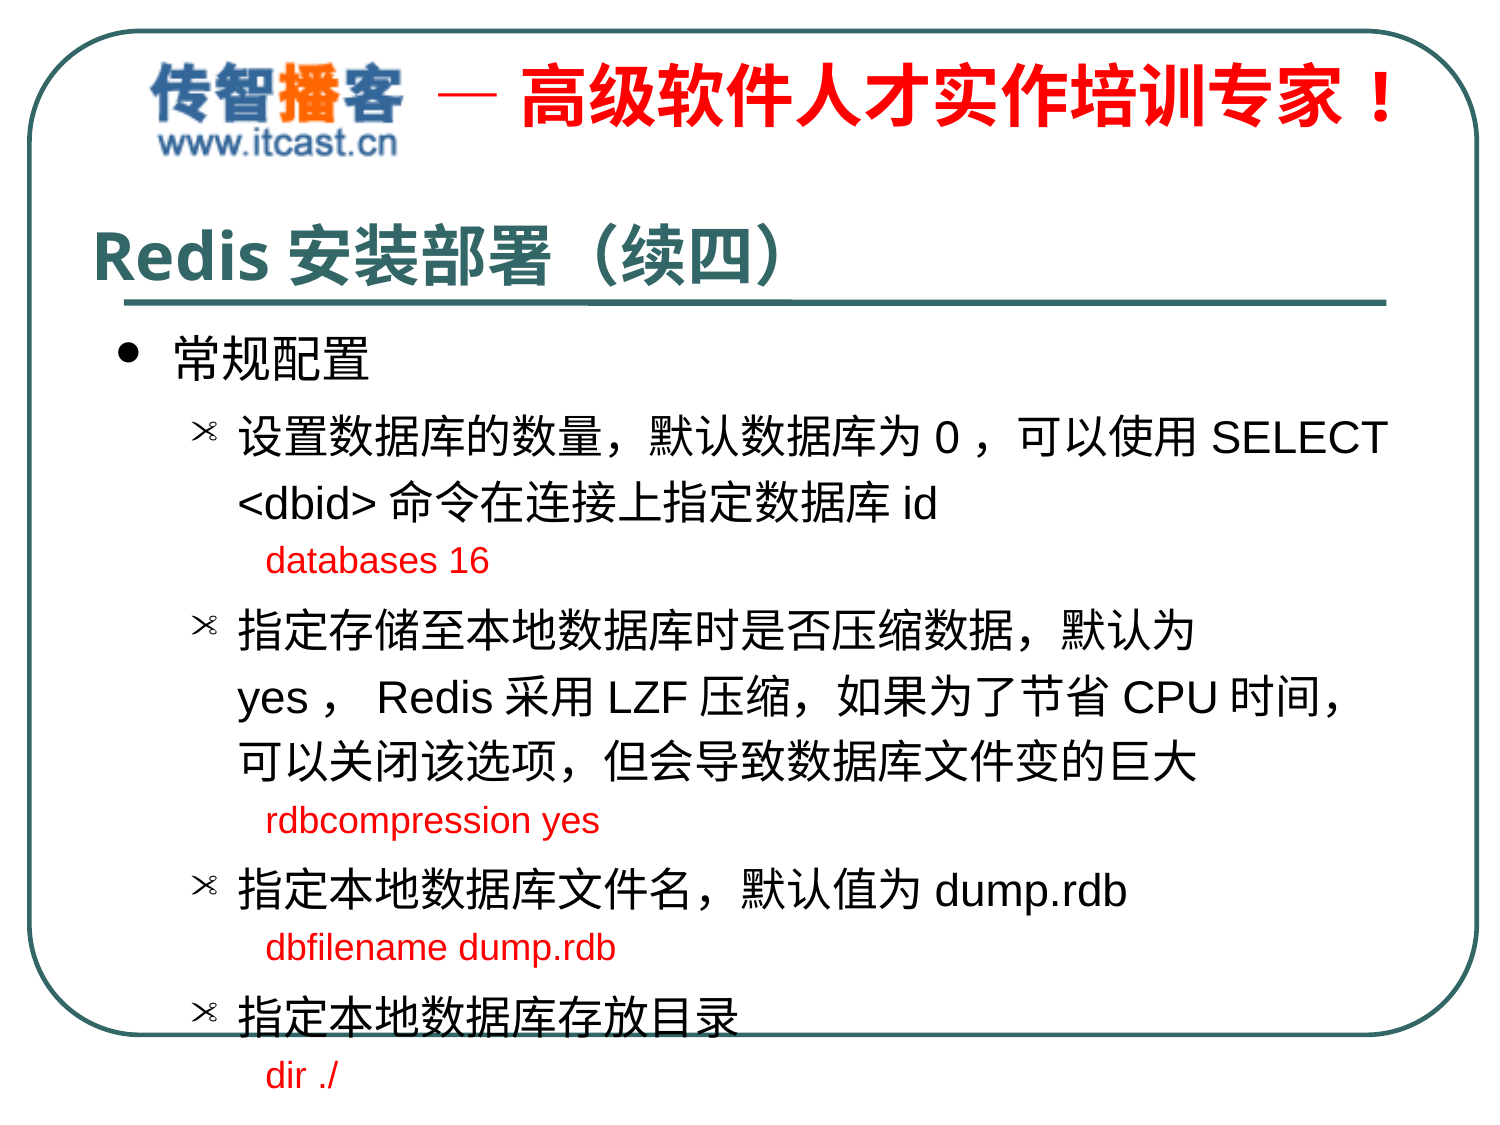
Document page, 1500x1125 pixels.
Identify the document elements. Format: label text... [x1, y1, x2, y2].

list 常规配置 设置数据库的数量，默认数据库为0，可以使用SELECT <dbid>命令在连接上指定数据库id databases 16 指定存储至本地数据库时是否压缩数据，默认为yes，Redis采用LZF压缩，如果为了节省CPU时间，可以关闭该选项，但会导致数据库文件变的巨大 rdbcompression yes 指定本地数据库文件名，默认值为dump.rdb dbfilename dump.rdb 指定本地数据库存放目录 dir ./ [100, 308, 1424, 1125]
title Redis安装部署（续四） [76, 184, 1188, 302]
picture [147, 54, 408, 159]
